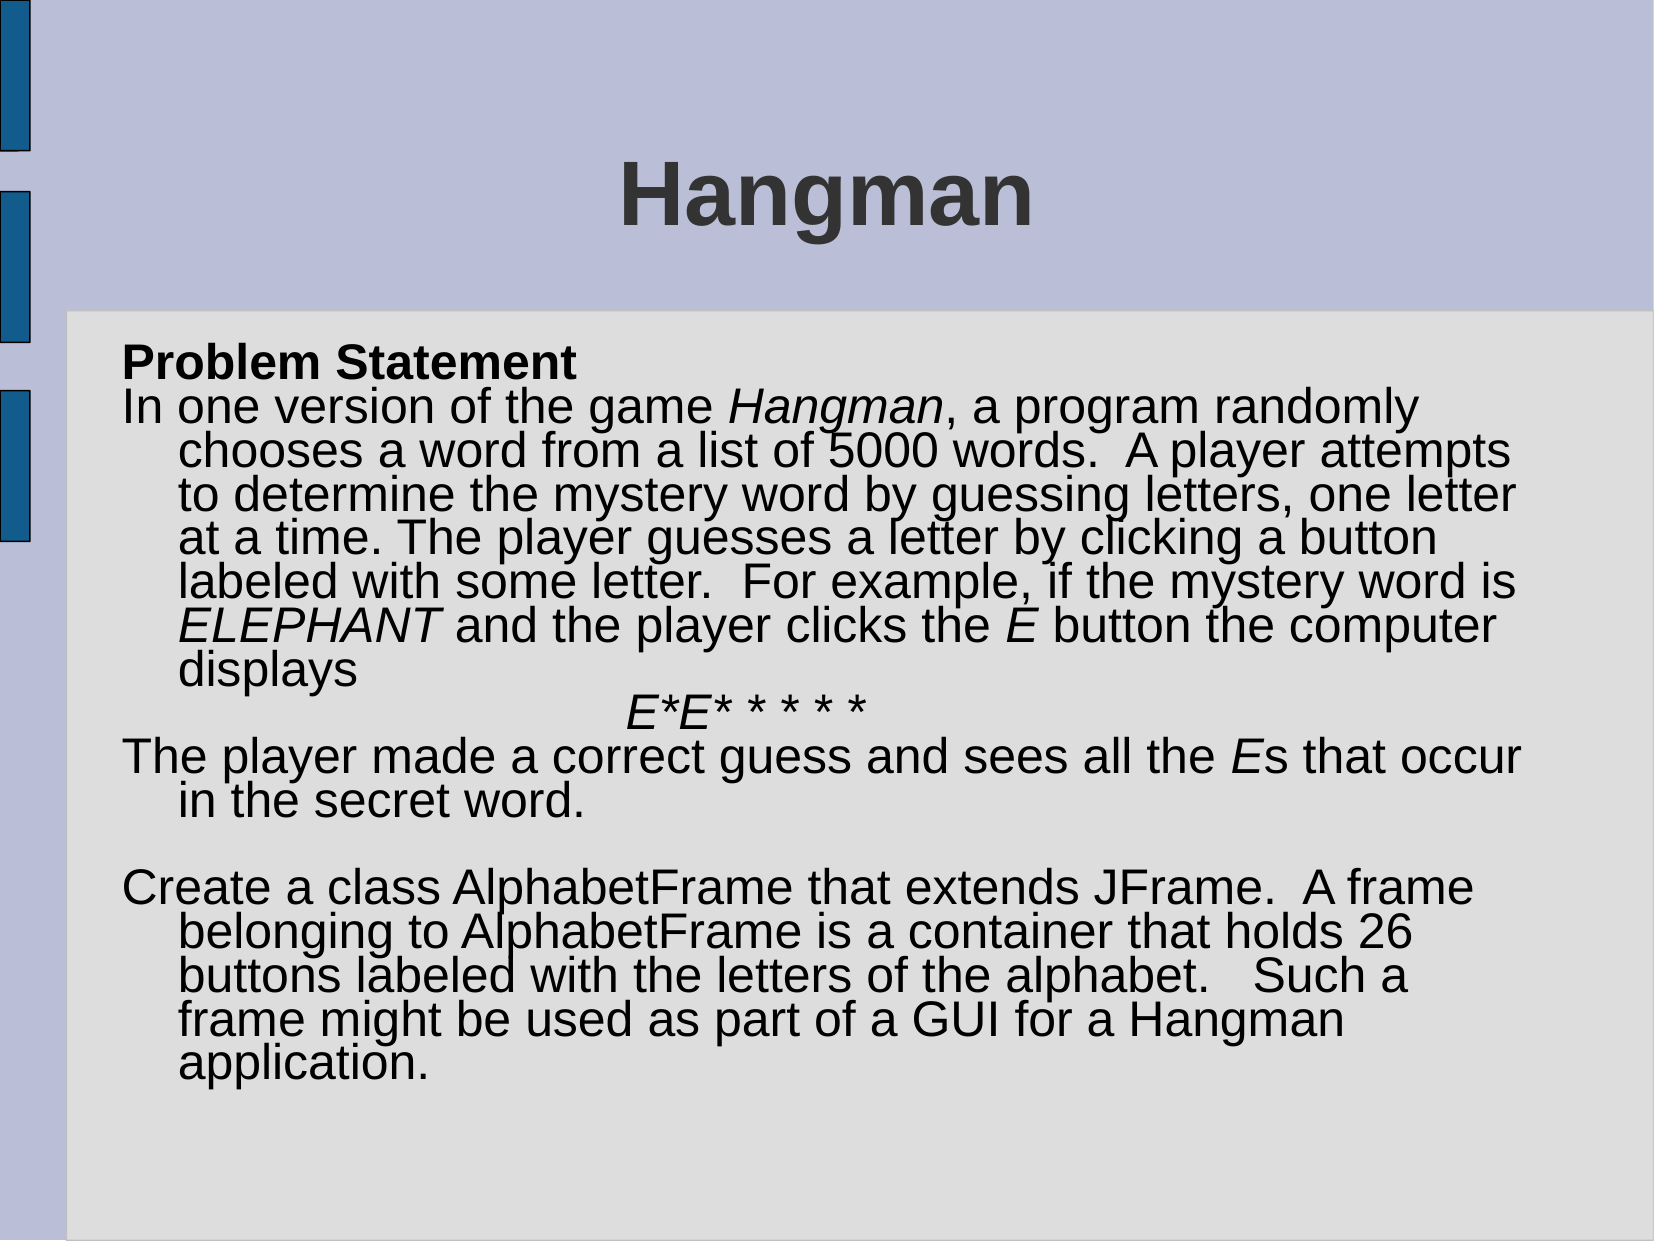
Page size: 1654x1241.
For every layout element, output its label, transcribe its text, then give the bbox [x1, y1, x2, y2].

title Hangman [121, 90, 1534, 299]
list Problem Statement In one version of the game Hangman, a program randomly chooses a word from a list of 5000 words. A player attempts to determine the mystery word by guessing letters, one letter at a time. The player guesses a letter by clicking a button labeled with some letter. For example, if the mystery word is ELEPHANT and the player clicks the E button the computer displays E*E* * * * * The player made a correct guess and sees all the Es that occur in the secret word. Create a class AlphabetFrame that extends JFrame. A frame belonging to AlphabetFrame is a container that holds 26 buttons labeled with the letters of the alphabet. Such a frame might be used as part of a GUI for a Hangman application. [121, 344, 1534, 1126]
